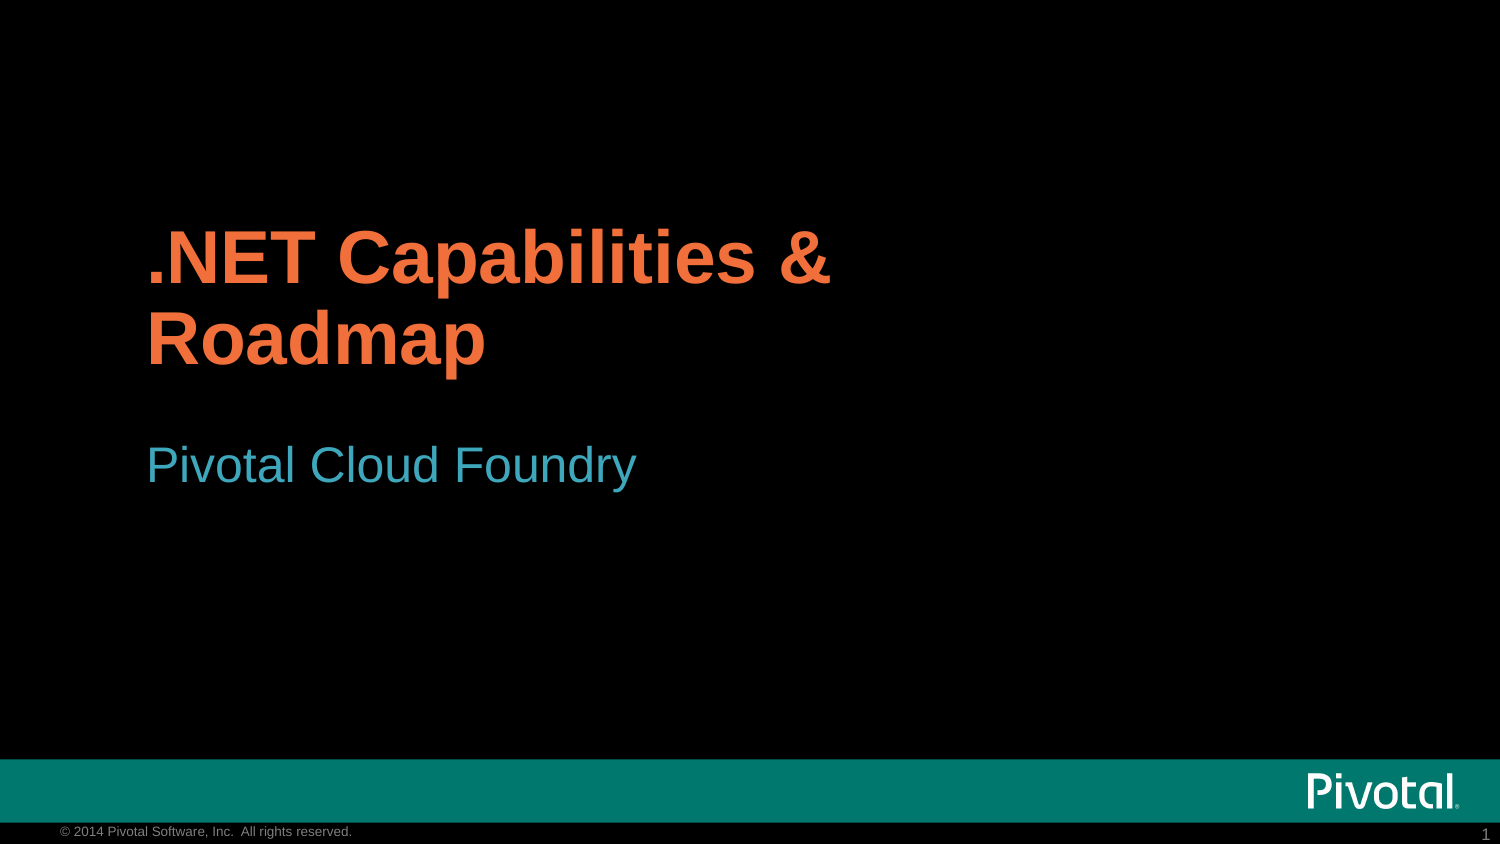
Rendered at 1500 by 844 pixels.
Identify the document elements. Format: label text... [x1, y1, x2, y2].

title .NET Capabilities & Roadmap [146, 215, 866, 381]
subtitle Pivotal Cloud Foundry [146, 431, 1139, 493]
picture [1300, 761, 1464, 816]
